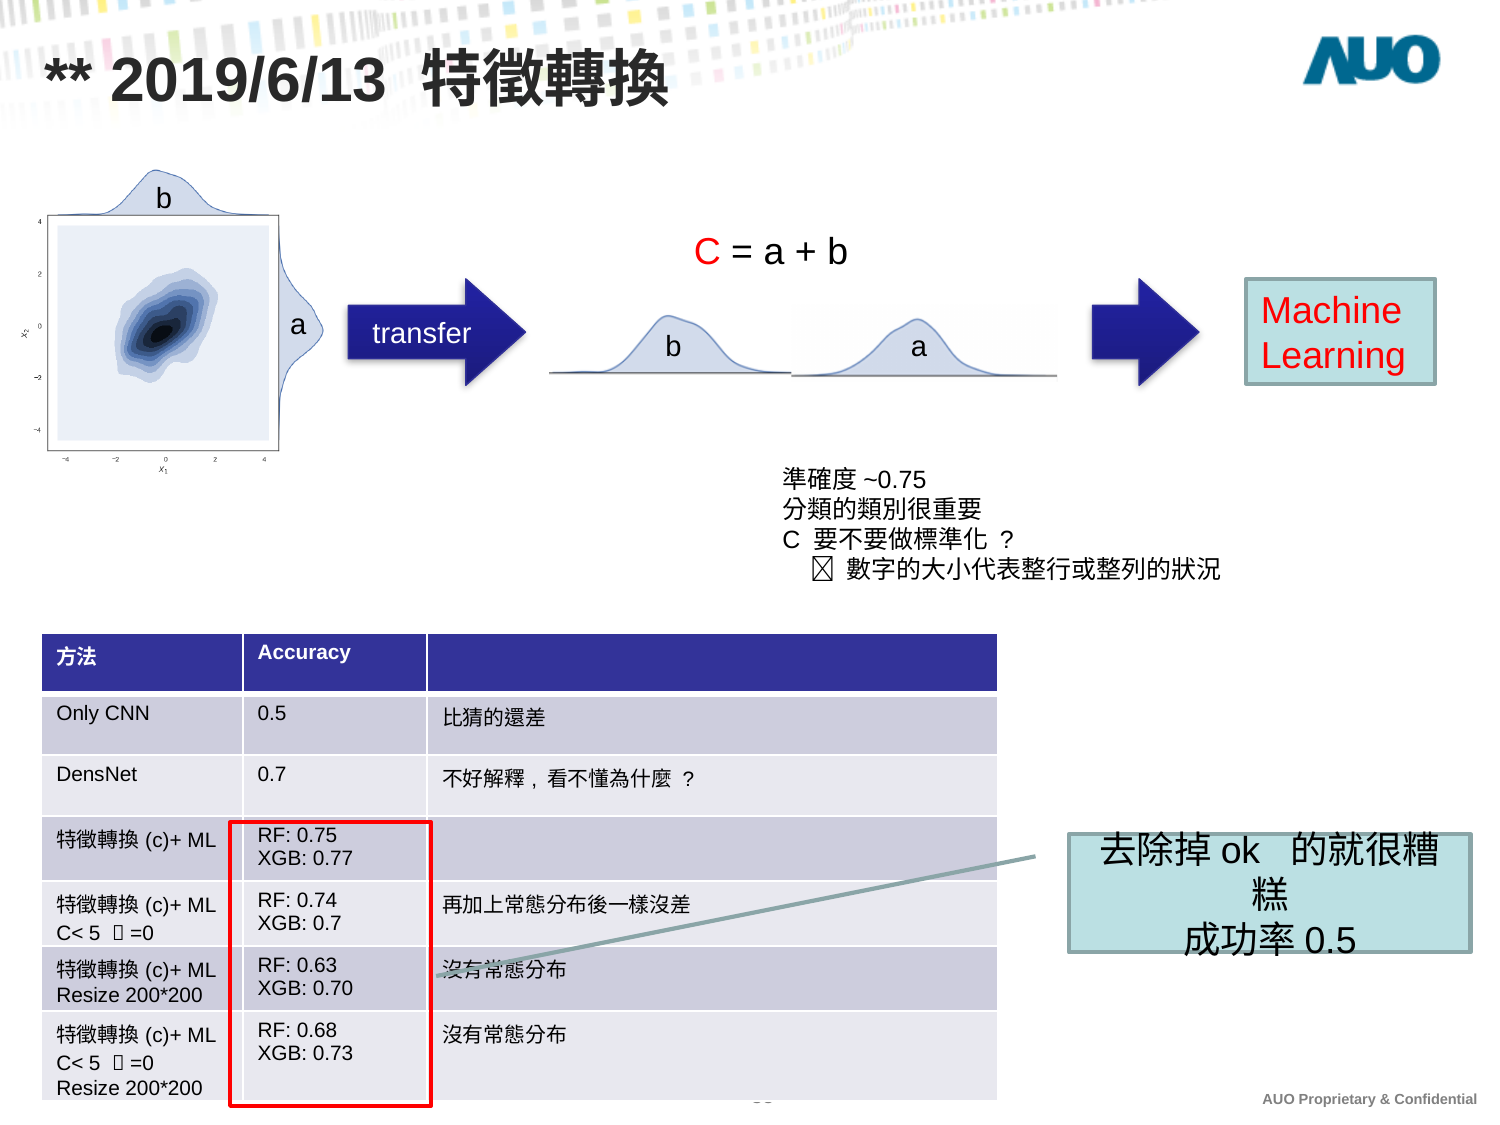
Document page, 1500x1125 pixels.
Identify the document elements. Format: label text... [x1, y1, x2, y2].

text_box transfer [347, 278, 527, 386]
table_cell 沒有常態分布 [433, 947, 997, 1010]
text_box [228, 820, 433, 1108]
text_box 去除掉ok 的就很糟糕 成功率0.5 [435, 854, 1036, 979]
table_header 方法 [42, 634, 242, 691]
table_cell 再加上常態分布後一樣沒差 [433, 882, 891, 945]
table_cell [428, 817, 997, 880]
table_cell 0.7 [244, 756, 426, 815]
table_header Accuracy [244, 634, 426, 691]
picture [0, 0, 1500, 155]
table_cell 0.5 [244, 697, 426, 754]
table_cell 特徵轉換(c)+ ML [42, 817, 242, 880]
table_cell 比猜的還差 [428, 697, 997, 754]
title ** 2019/6/13 特徵轉換 [29, 30, 1294, 219]
table_cell 特徵轉換(c)+ ML Resize 200*200 [42, 947, 228, 1010]
text_box C = a + b [679, 219, 892, 280]
table_cell 特徵轉換(c)+ ML C< 5  =0 Resize 200*200 [42, 1012, 228, 1100]
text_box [9, 163, 337, 480]
text_box Machine Learning [1244, 277, 1437, 386]
table_cell 特徵轉換(c)+ ML C< 5  =0 [42, 882, 228, 945]
table_cell Only CNN [42, 697, 242, 754]
text_box [1091, 278, 1200, 386]
table_header [428, 634, 997, 691]
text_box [548, 304, 1058, 382]
table_cell 不好解釋, 看不懂為什麼 ? [428, 756, 997, 815]
table_cell DensNet [42, 756, 242, 815]
table_cell 沒有常態分布 [433, 1012, 997, 1100]
table_cell 再加上常態分布後一樣沒差 [608, 882, 997, 945]
text_box 去除掉ok 的就很糟糕 成功率0.5 [1067, 832, 1473, 954]
text_box 準確度~0.75 分類的類別很重要 C 要不要做標準化 ?  數字的大小代表整行或整列的狀況 [767, 456, 1500, 681]
